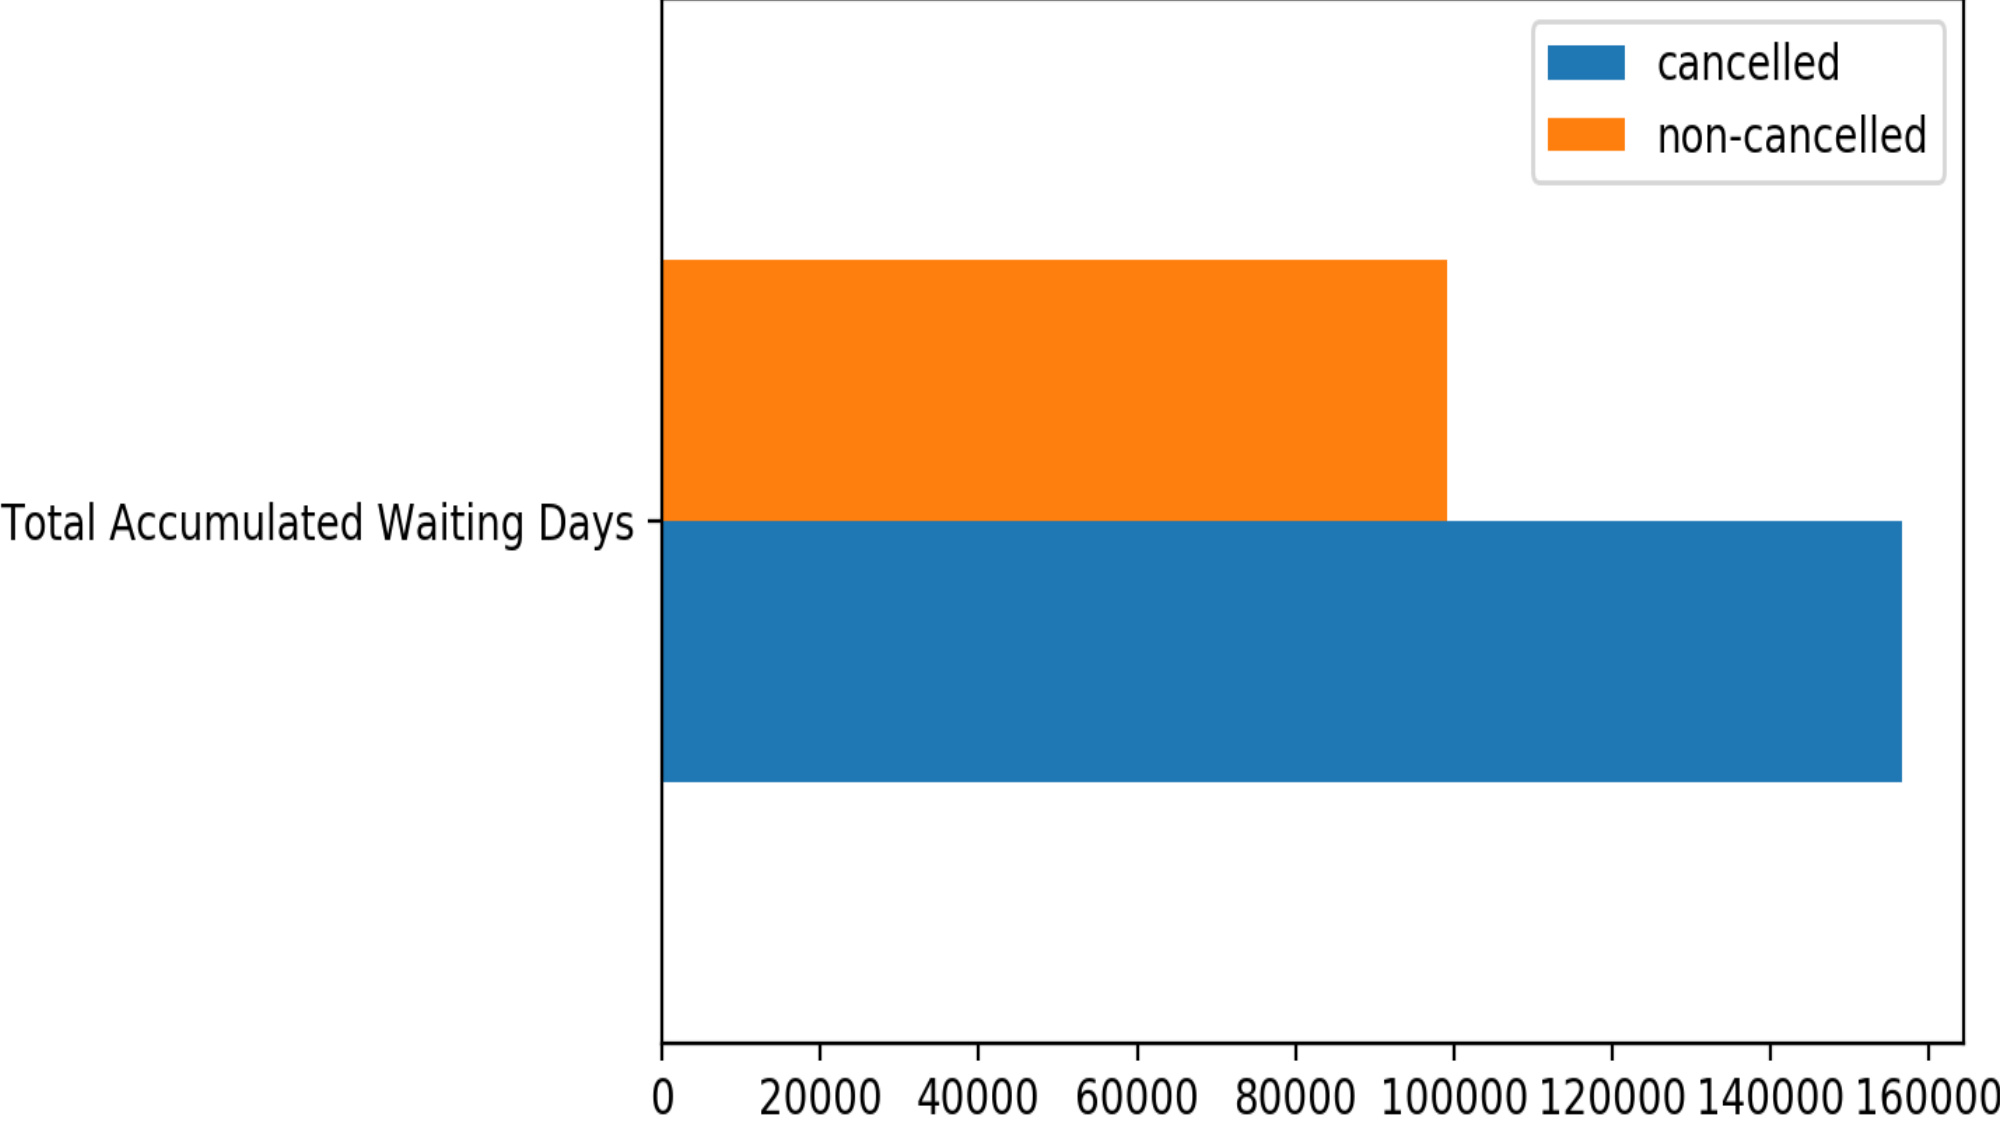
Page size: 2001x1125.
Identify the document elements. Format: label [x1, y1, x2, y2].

list [0, 0, 2000, 1125]
